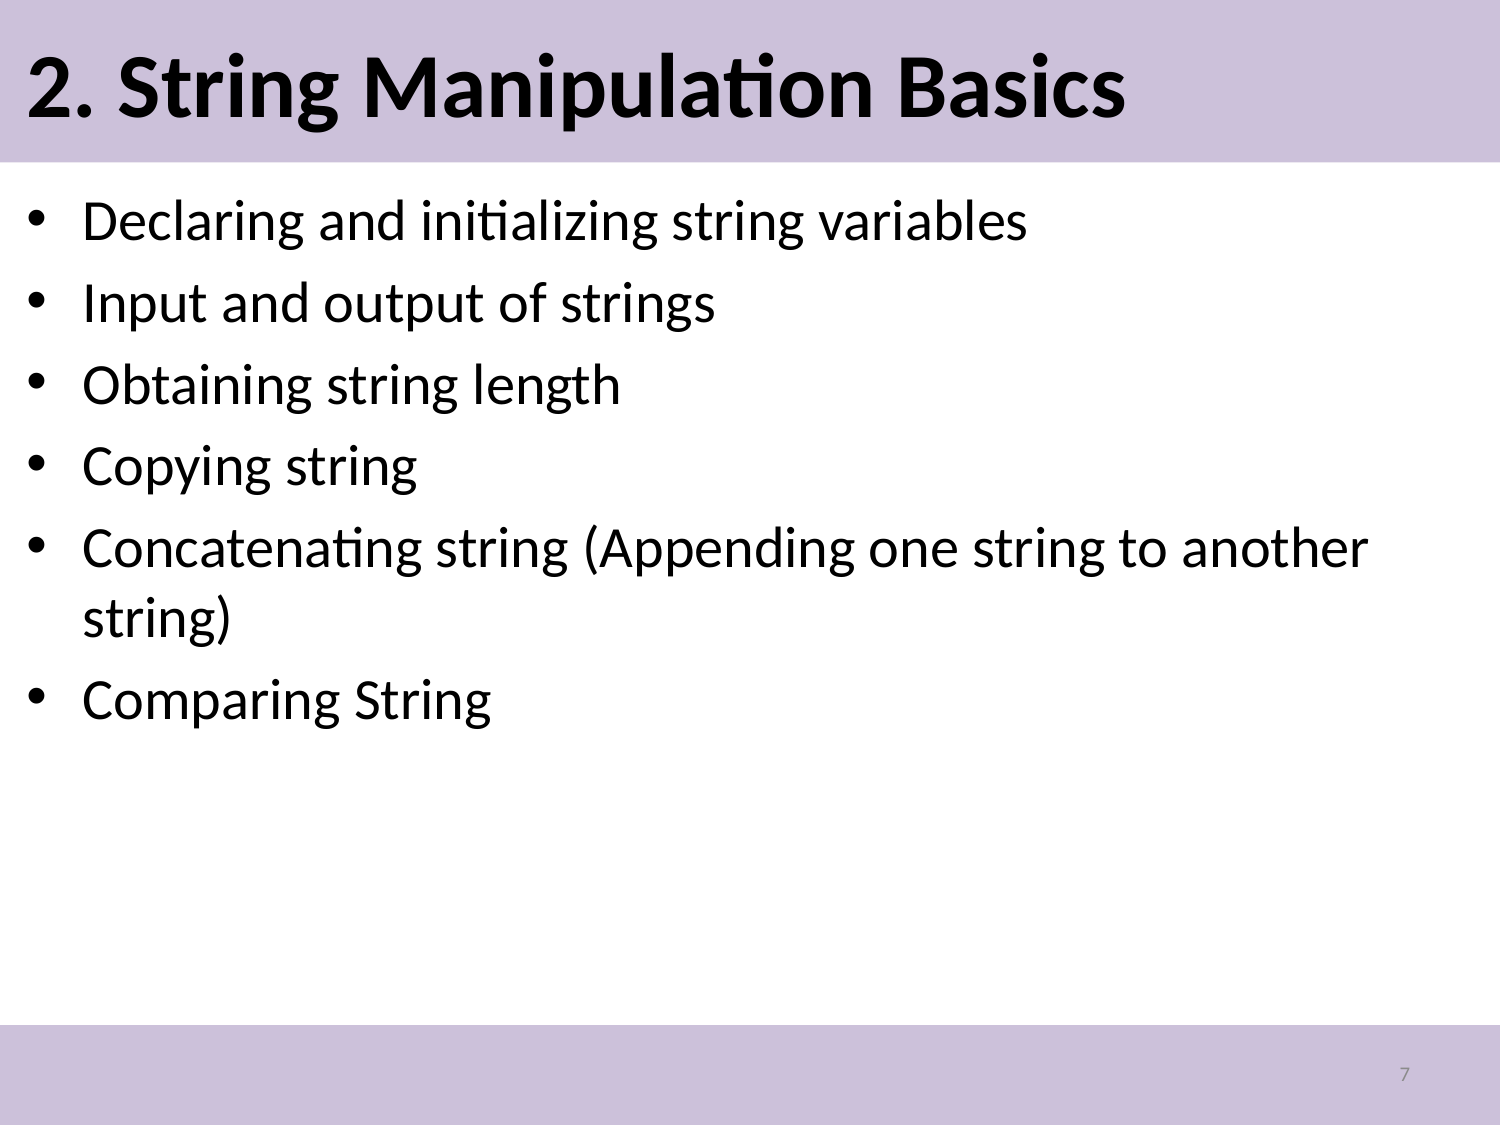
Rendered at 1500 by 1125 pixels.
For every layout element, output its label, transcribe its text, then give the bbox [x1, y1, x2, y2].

title 2. String Manipulation Basics [11, 12, 1488, 150]
slide_number 7 [1074, 1042, 1425, 1103]
list Declaring and initializing string variables Input and output of strings Obtaining string length Copying string Concatenating string (Appending one string to another string) Comparing String [11, 174, 1477, 1013]
